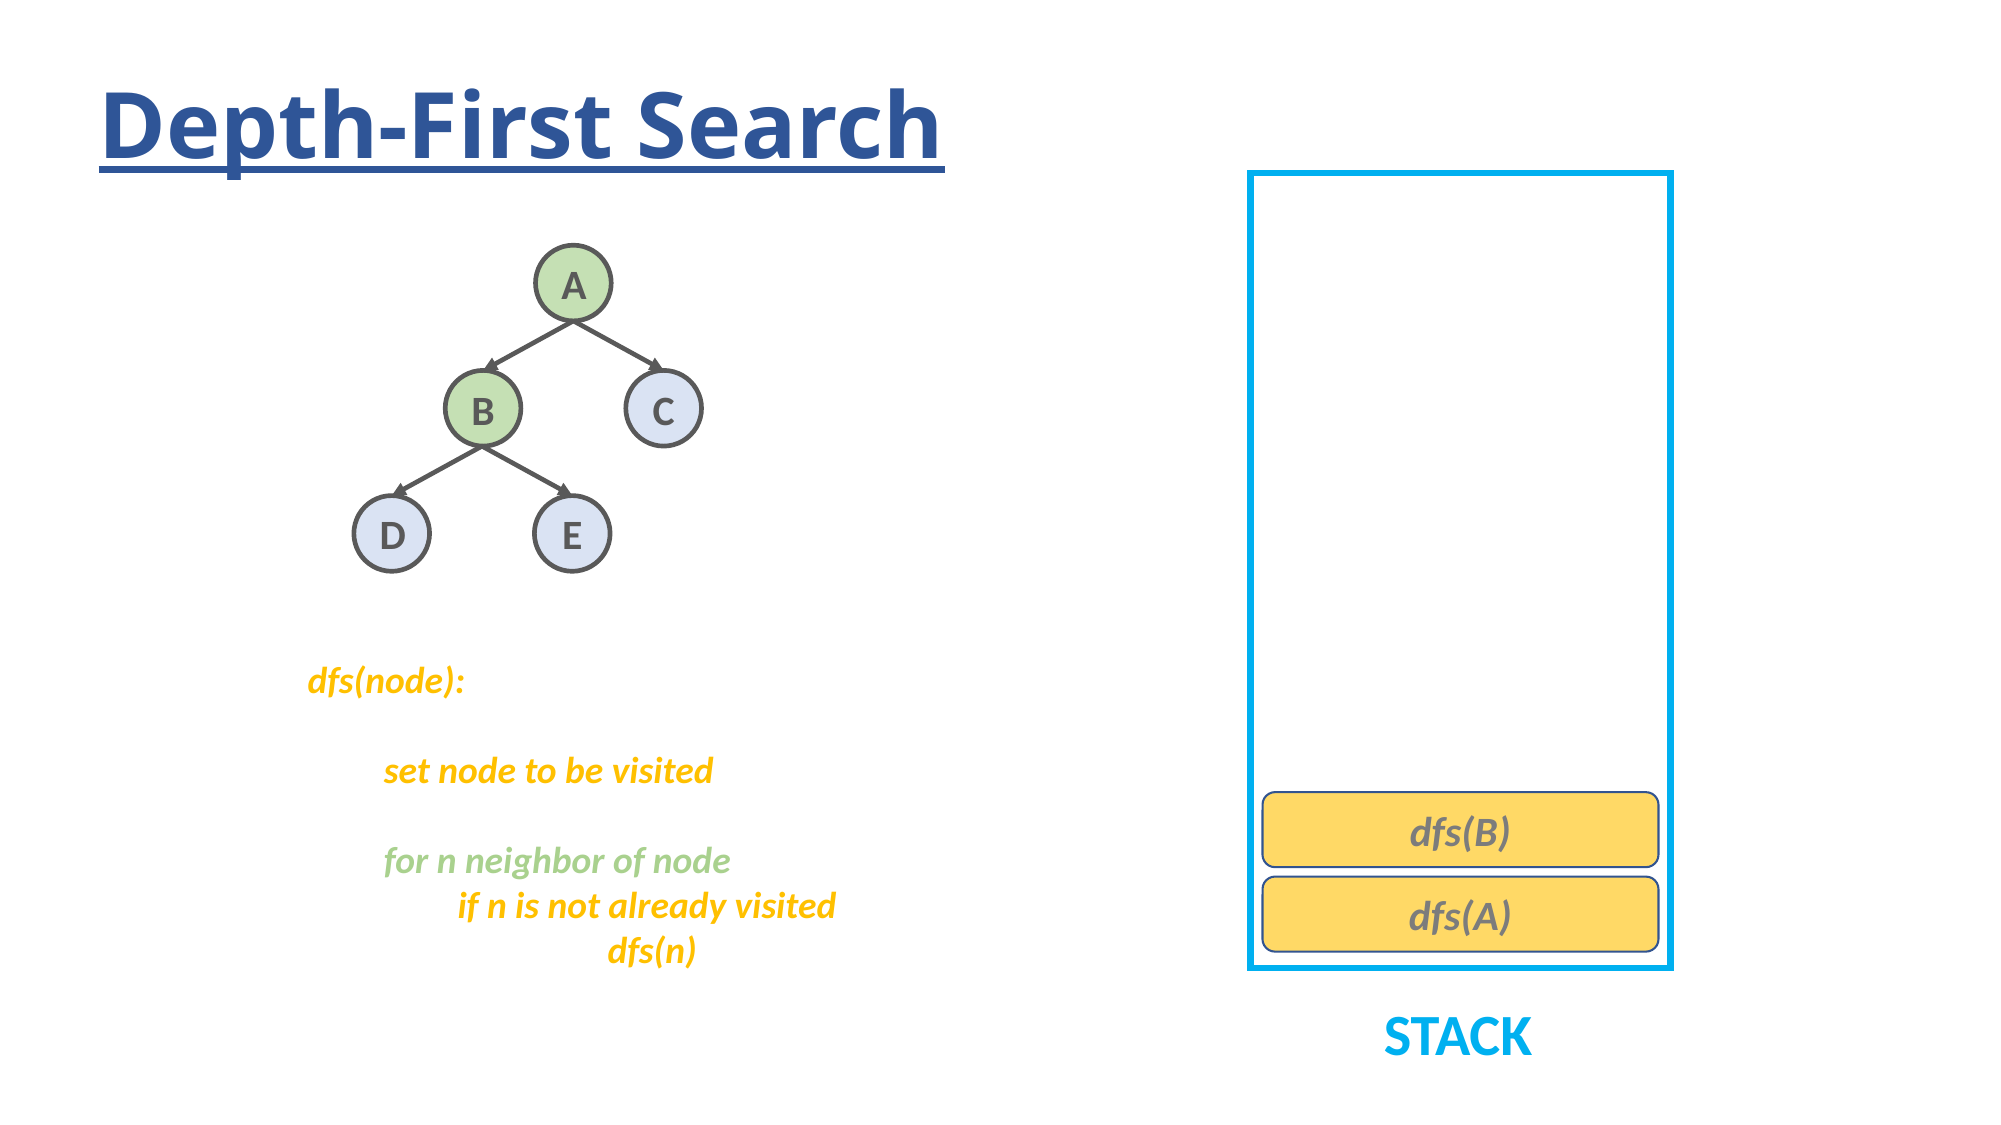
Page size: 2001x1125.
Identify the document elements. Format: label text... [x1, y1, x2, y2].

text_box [483, 320, 573, 371]
text_box A [534, 244, 613, 320]
text_box E [533, 494, 612, 573]
text_box [1249, 172, 1672, 969]
title Depth-First Search [83, 20, 1809, 238]
text_box B [444, 369, 522, 446]
text_box dfs(A) [1261, 875, 1660, 953]
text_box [573, 320, 664, 371]
text_box dfs(B) [1261, 791, 1660, 869]
text_box D [352, 494, 431, 573]
text_box dfs(node): set node to be visited for n neighbor of node if n is not already visited dfs(n) [292, 648, 852, 979]
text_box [482, 446, 573, 496]
text_box C [624, 369, 703, 448]
text_box STACK [1368, 989, 1552, 1074]
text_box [391, 446, 482, 496]
